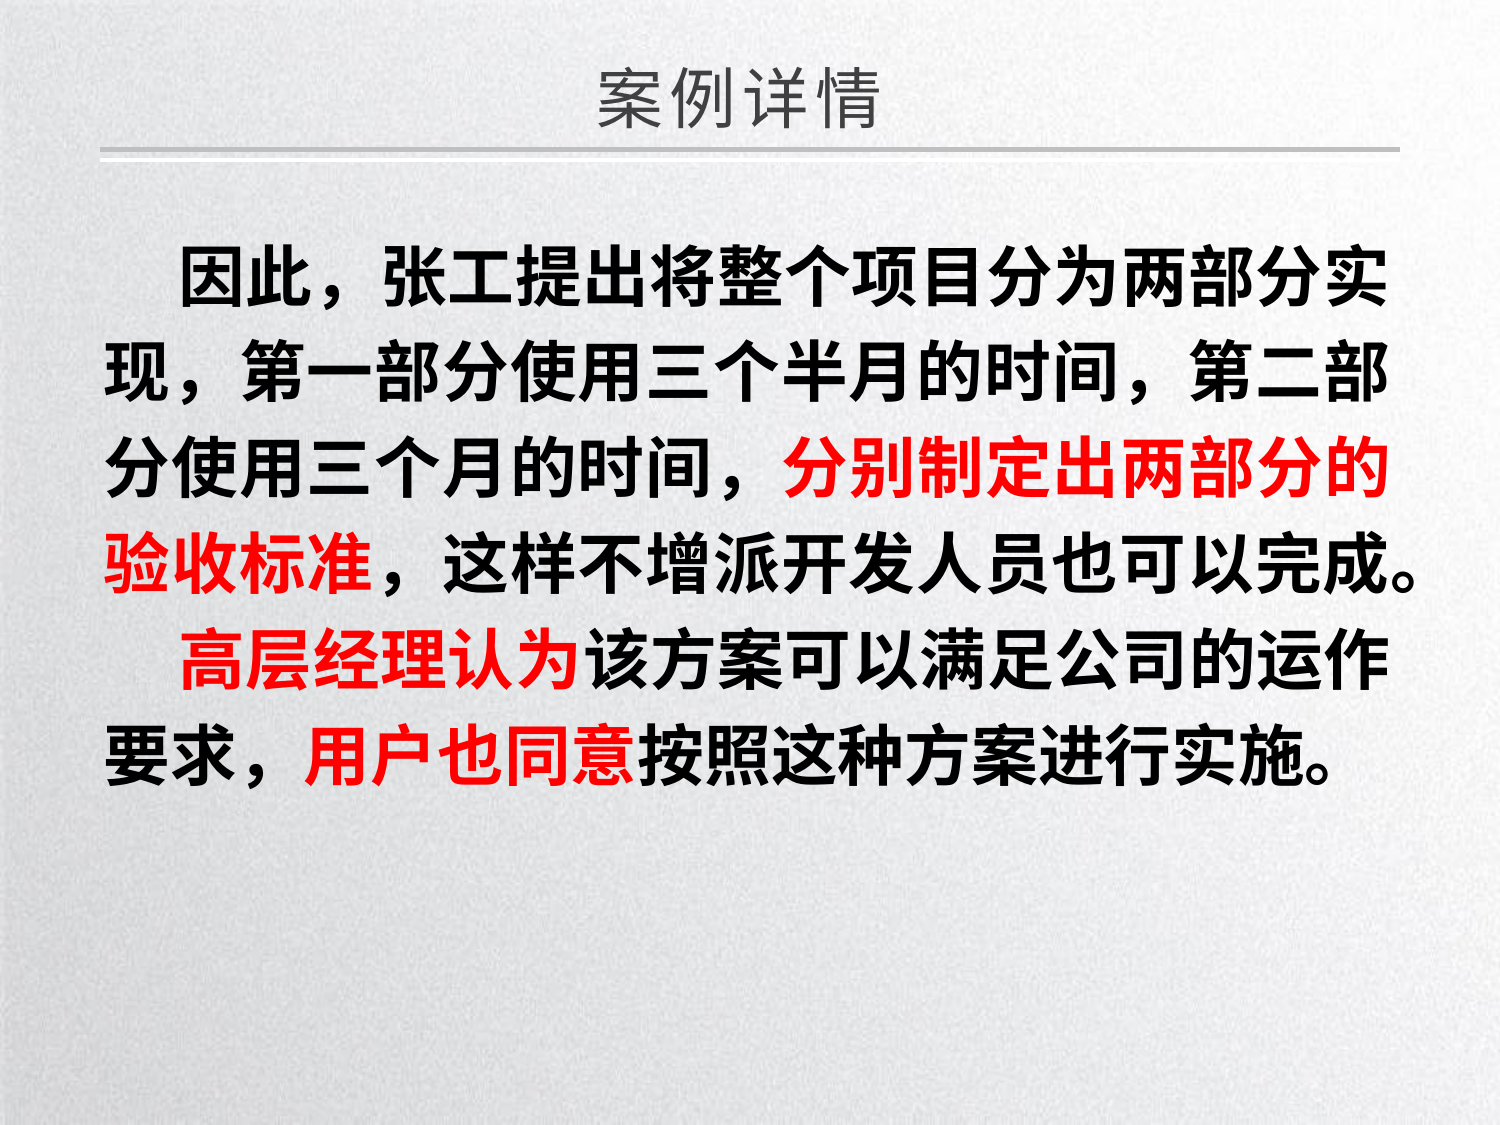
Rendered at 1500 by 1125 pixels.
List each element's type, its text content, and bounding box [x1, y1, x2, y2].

text_box 因此，张工提出将整个项目分为两部分实现，第一部分使用三个半月的时间，第二部分使用三个月的时间，分别制定出两部分的验收标准，这样不增派开发人员也可以完成。 高层经理认为该方案可以满足公司的运作要求，用户也同意按照这种方案进行实施。 [88, 211, 1406, 802]
picture [0, 0, 1500, 1125]
text_box 案例详情 [581, 49, 897, 145]
